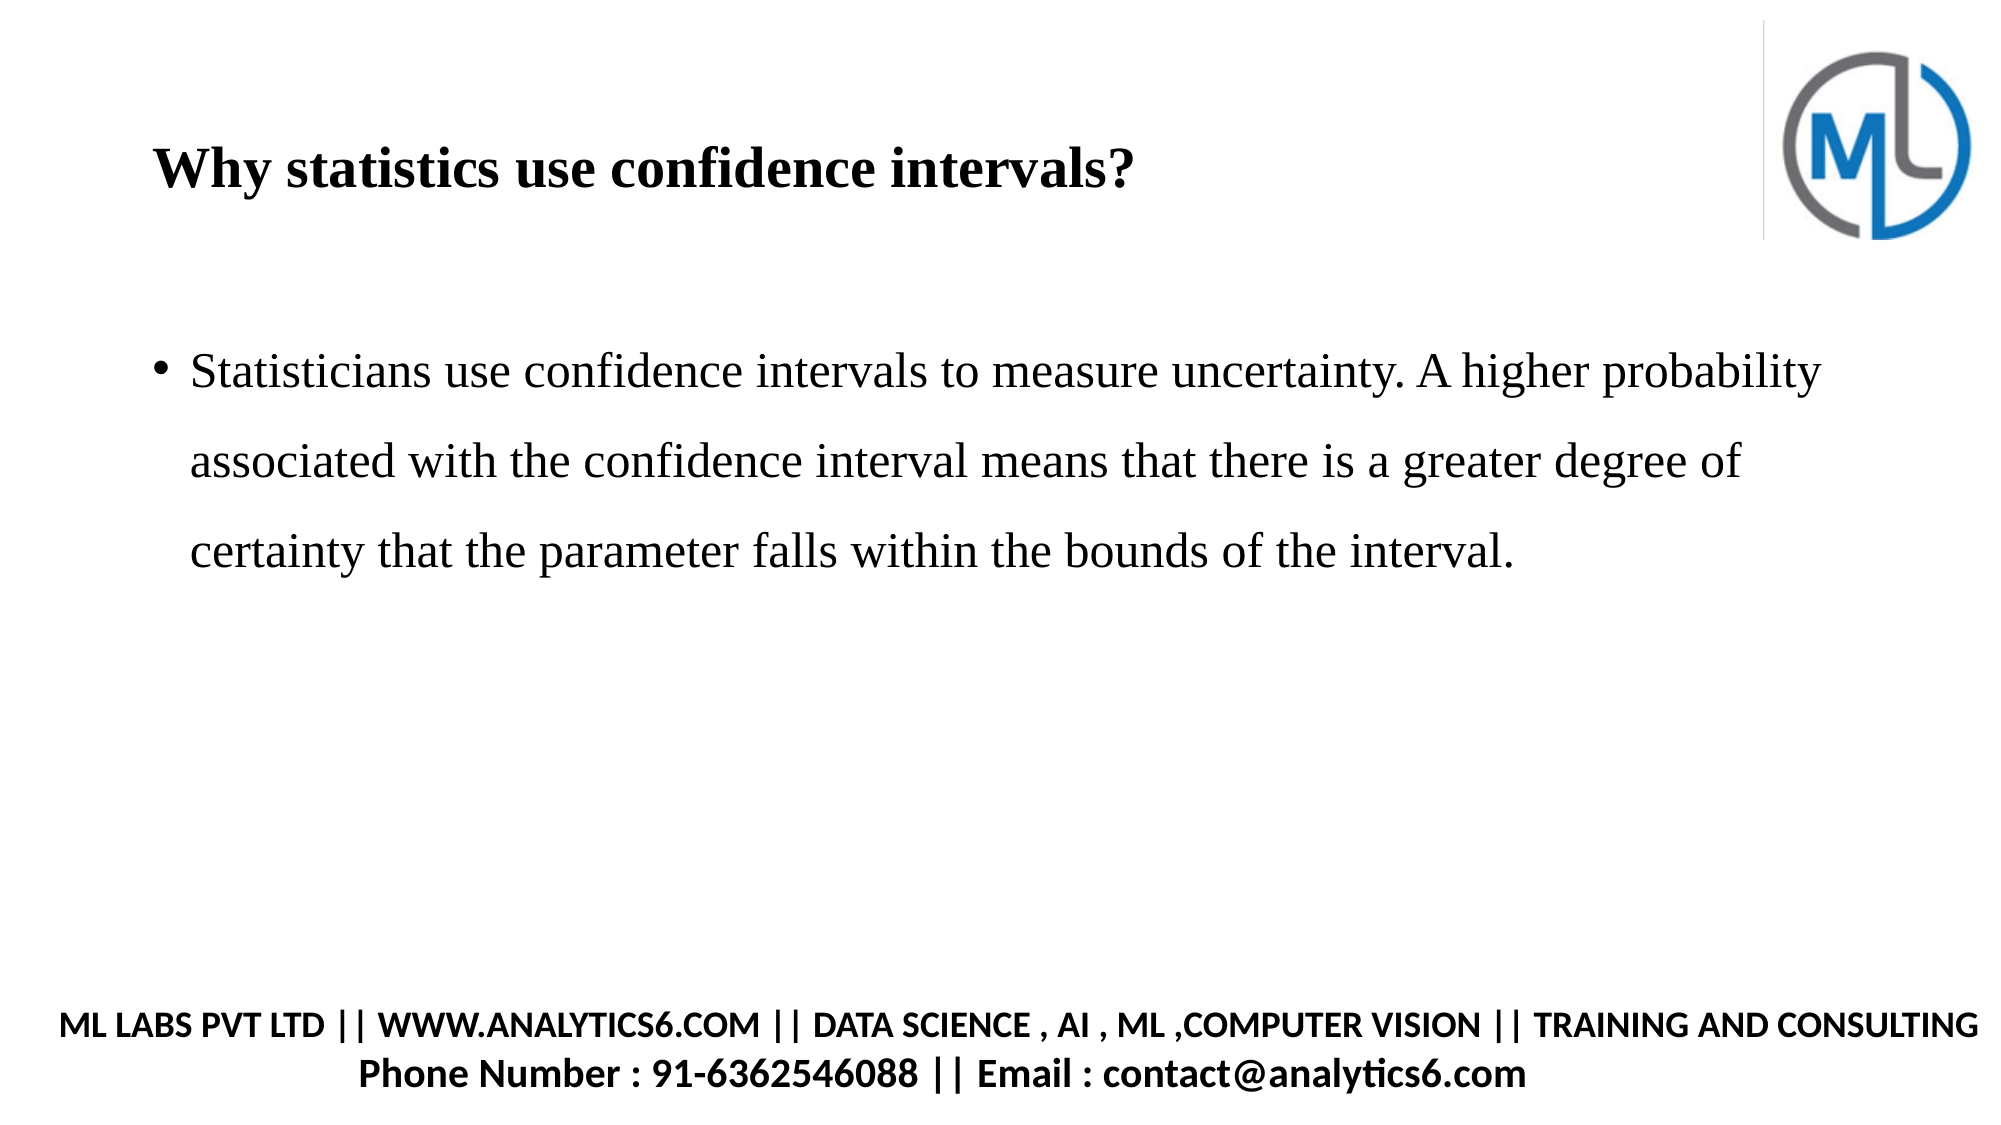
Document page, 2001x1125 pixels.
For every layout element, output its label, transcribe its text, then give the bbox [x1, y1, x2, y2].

picture [1761, 20, 1981, 240]
title Why statistics use confidence intervals? [137, 59, 1863, 278]
list Statisticians use confidence intervals to measure uncertainty. A higher probability associated with the confidence interval means that there is a greater degree of certainty that the parameter falls within the bounds of the interval. [137, 299, 1863, 993]
text_box ML LABS PVT LTD || WWW.ANALYTICS6.COM || DATA SCIENCE , AI , ML ,COMPUTER VISION || TRAINING AND CONSULTING Phone Number : 91-6362546088 || Email : contact@analytics6.com [43, 993, 2000, 1103]
